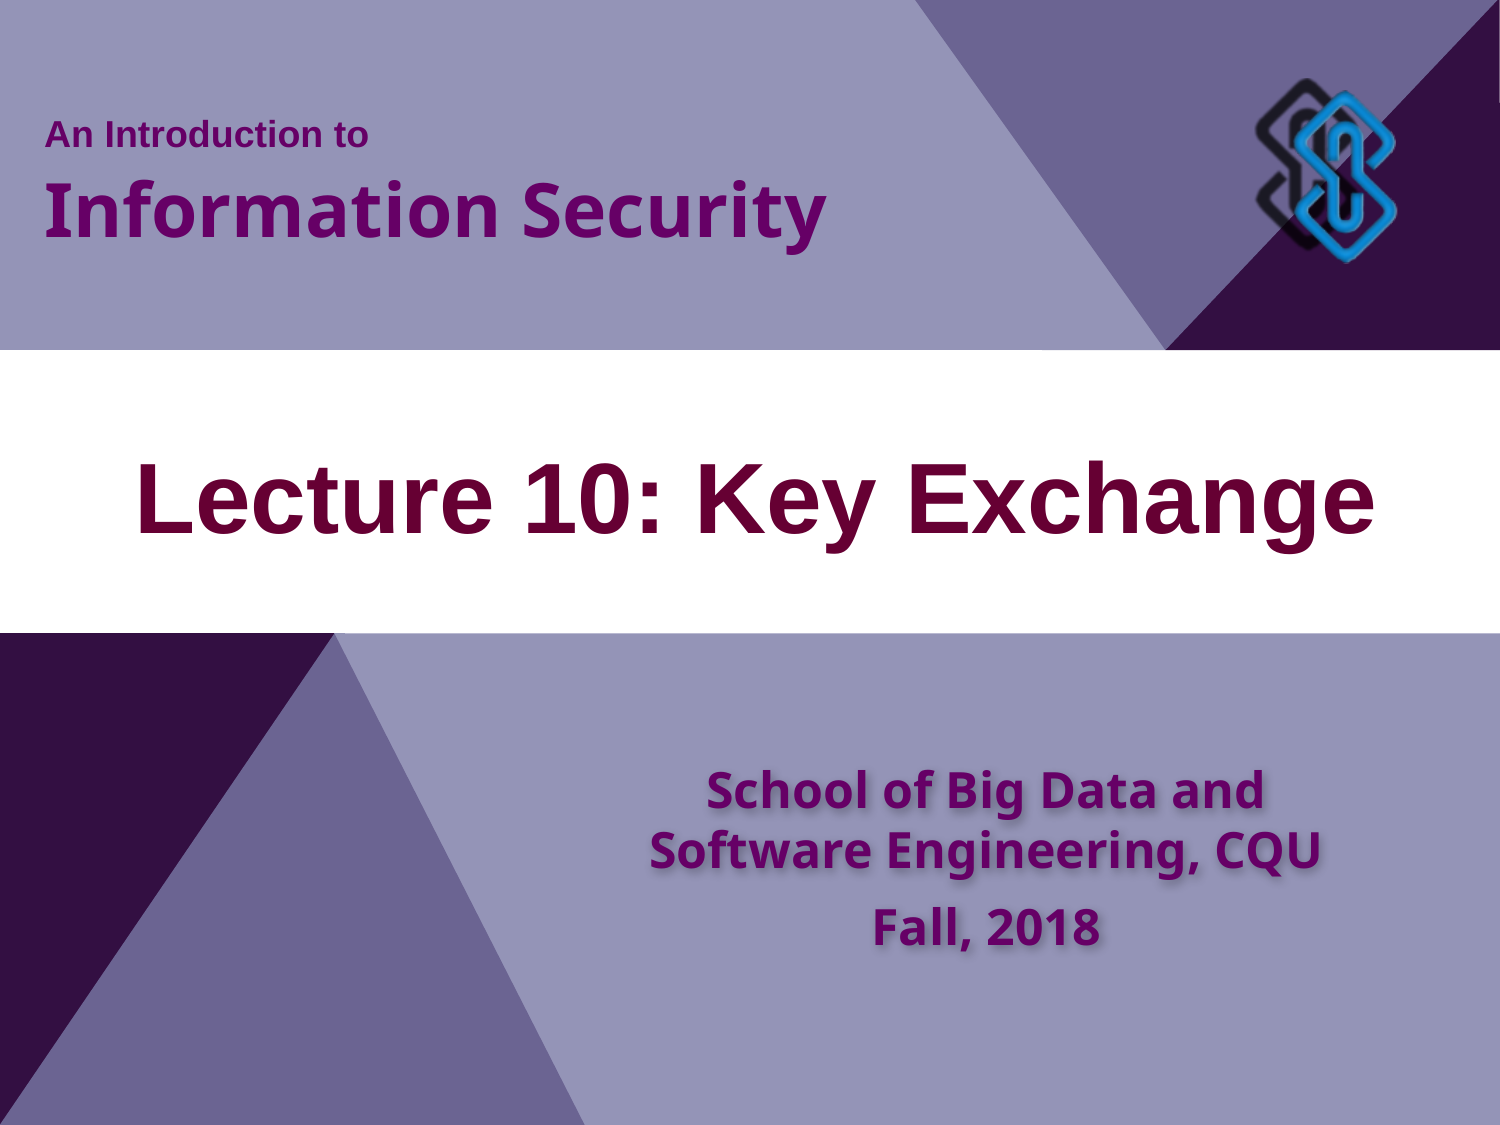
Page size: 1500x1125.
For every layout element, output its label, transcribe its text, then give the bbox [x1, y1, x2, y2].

text_box School of Big Data and Software Engineering, CQU Fall, 2018 [584, 751, 1388, 1012]
title Lecture 10: Key Exchange [53, 361, 1459, 626]
picture [1234, 78, 1424, 268]
text_box An Introduction to Information Security [29, 31, 1022, 295]
